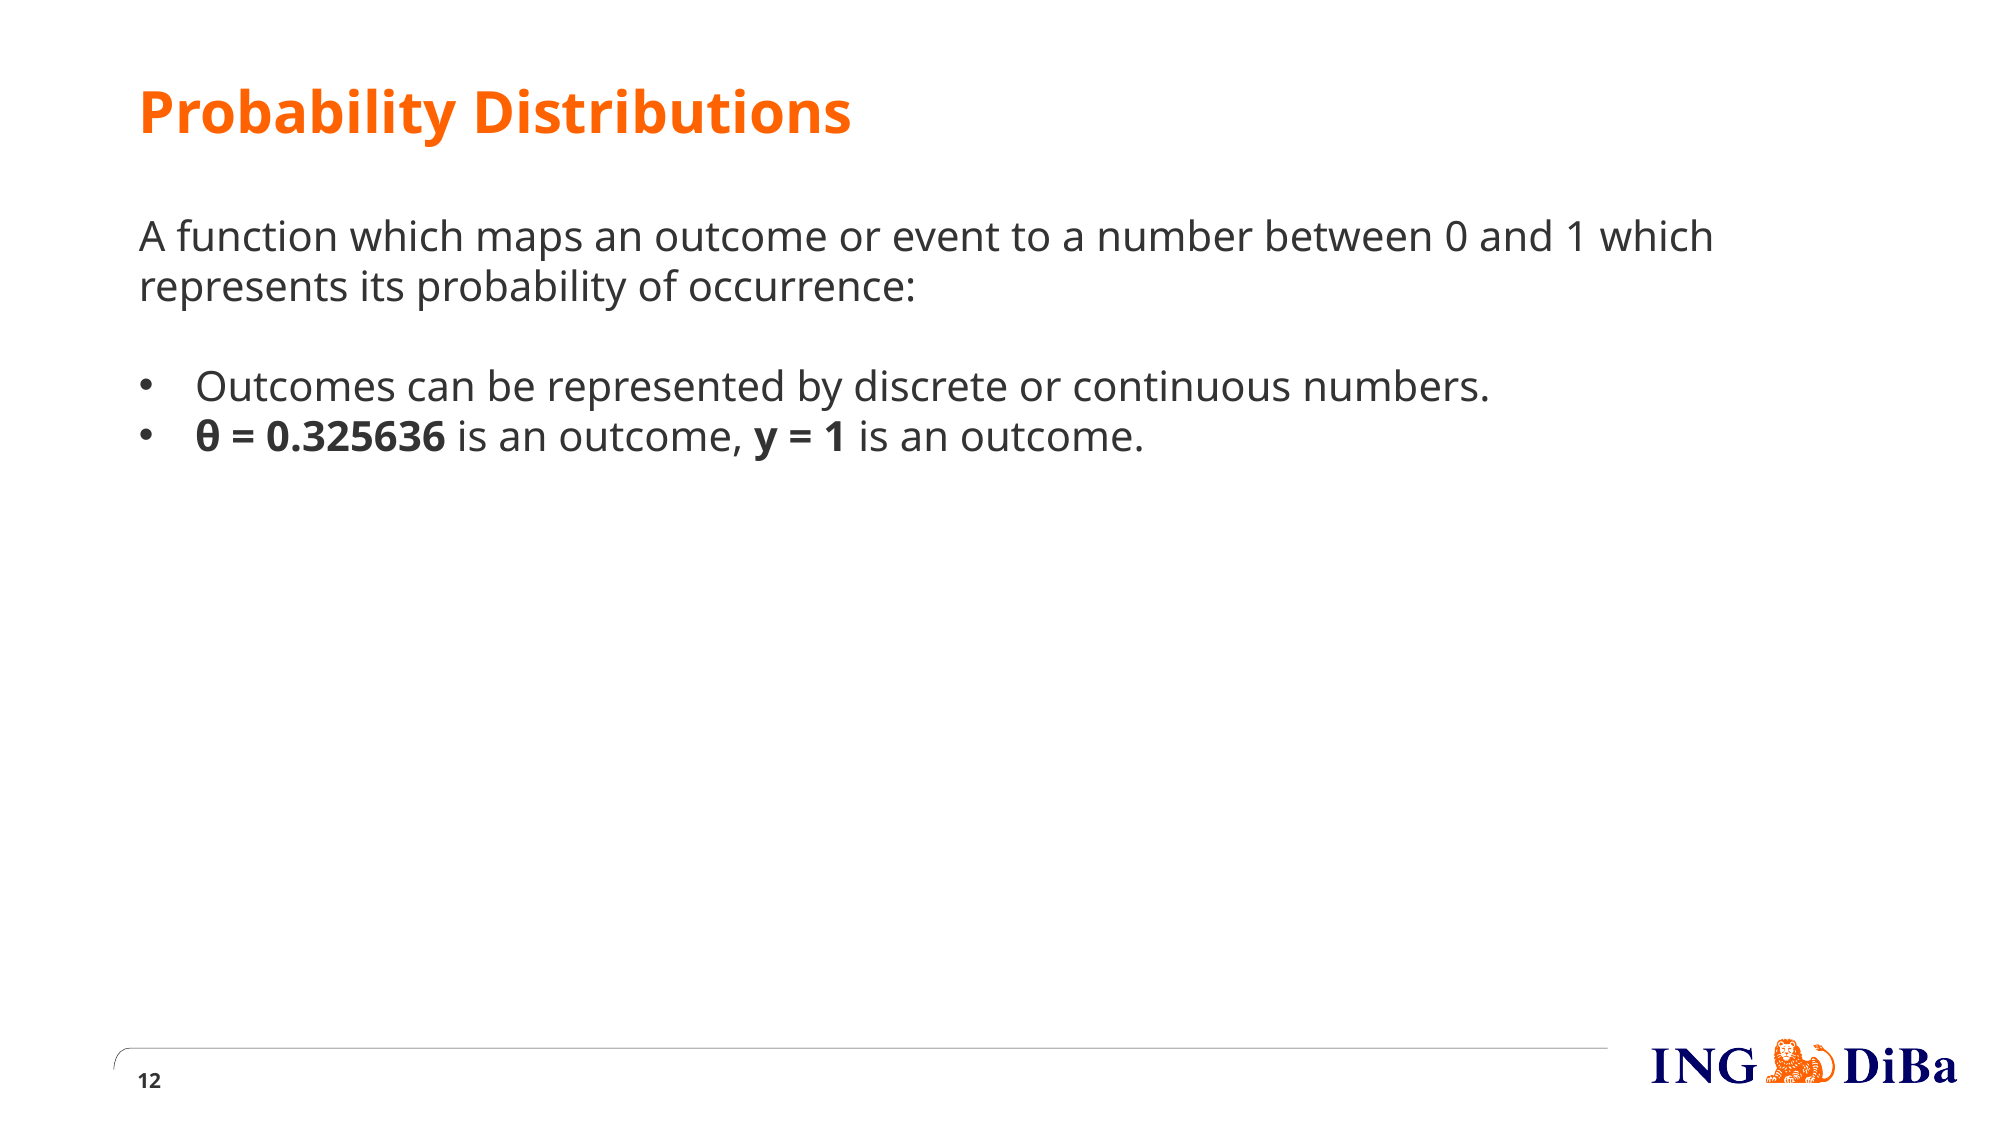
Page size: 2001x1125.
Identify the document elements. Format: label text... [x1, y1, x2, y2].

text_box Probability Distributions [138, 46, 1860, 186]
picture [1650, 1036, 1958, 1084]
text_box A function which maps an outcome or event to a number between 0 and 1 which represents its probability of occurrence: Outcomes can be represented by discrete or continuous numbers. θ = 0.325636 is an outcome, y = 1 is an outcome. [138, 209, 1860, 1017]
text_box 1 [137, 1066, 219, 1097]
